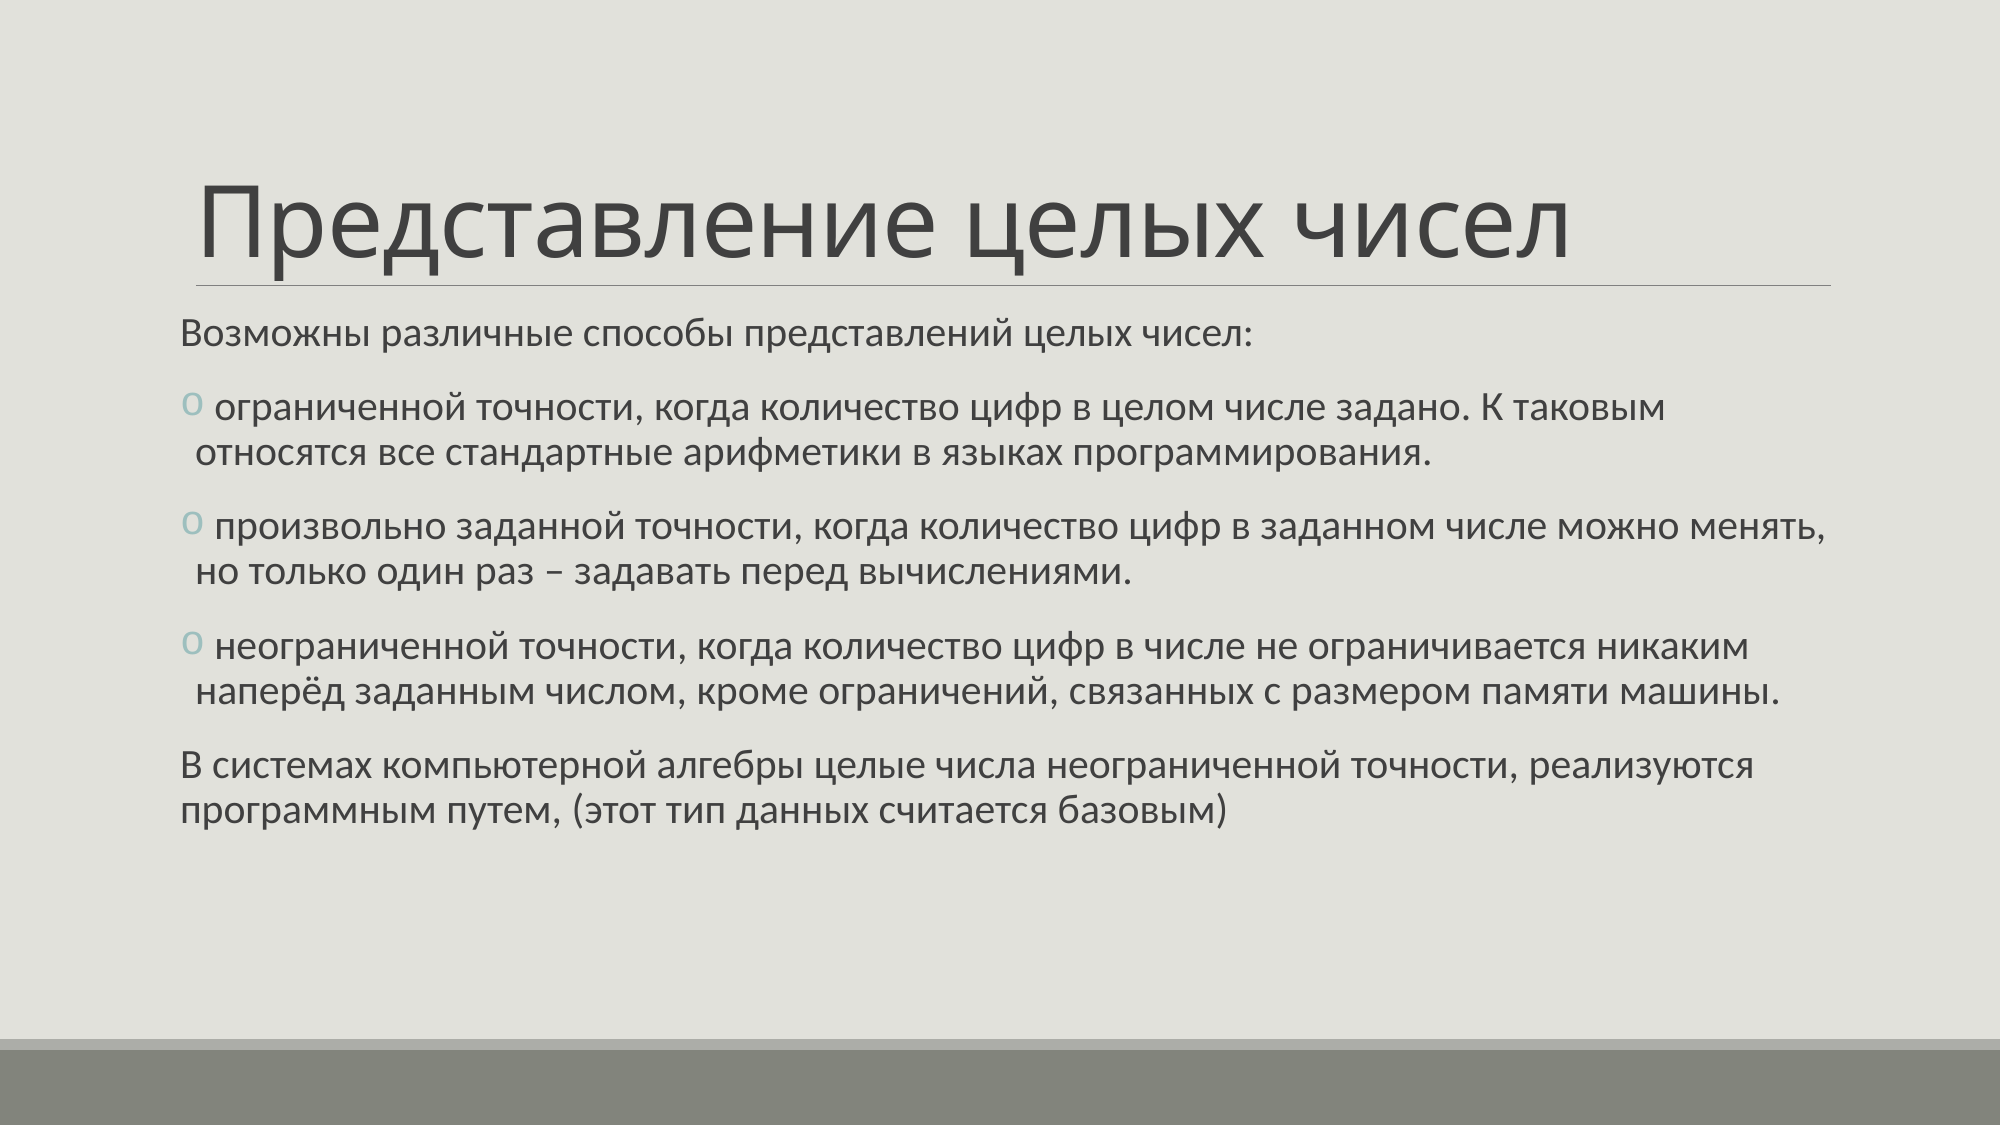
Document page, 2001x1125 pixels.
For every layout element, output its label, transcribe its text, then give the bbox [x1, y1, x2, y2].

title Представление целых чисел [180, 47, 1830, 285]
list Возможны различные способы представлений целых чисел: ограниченной точности, когда количество цифр в целом числе задано. К таковым относятся все стандартные арифметики в языках программирования. произвольно заданной точности, когда количество цифр в заданном числе можно менять, но только один раз – задавать перед вычислениями. неограниченной точности, когда количество цифр в числе не ограничивается никаким наперёд заданным числом, кроме ограничений, связанных с размером памяти машины. В системах компьютерной алгебры целые числа неограниченной точности, реализуются программным путем, (этот тип данных считается базовым) [180, 302, 1830, 963]
